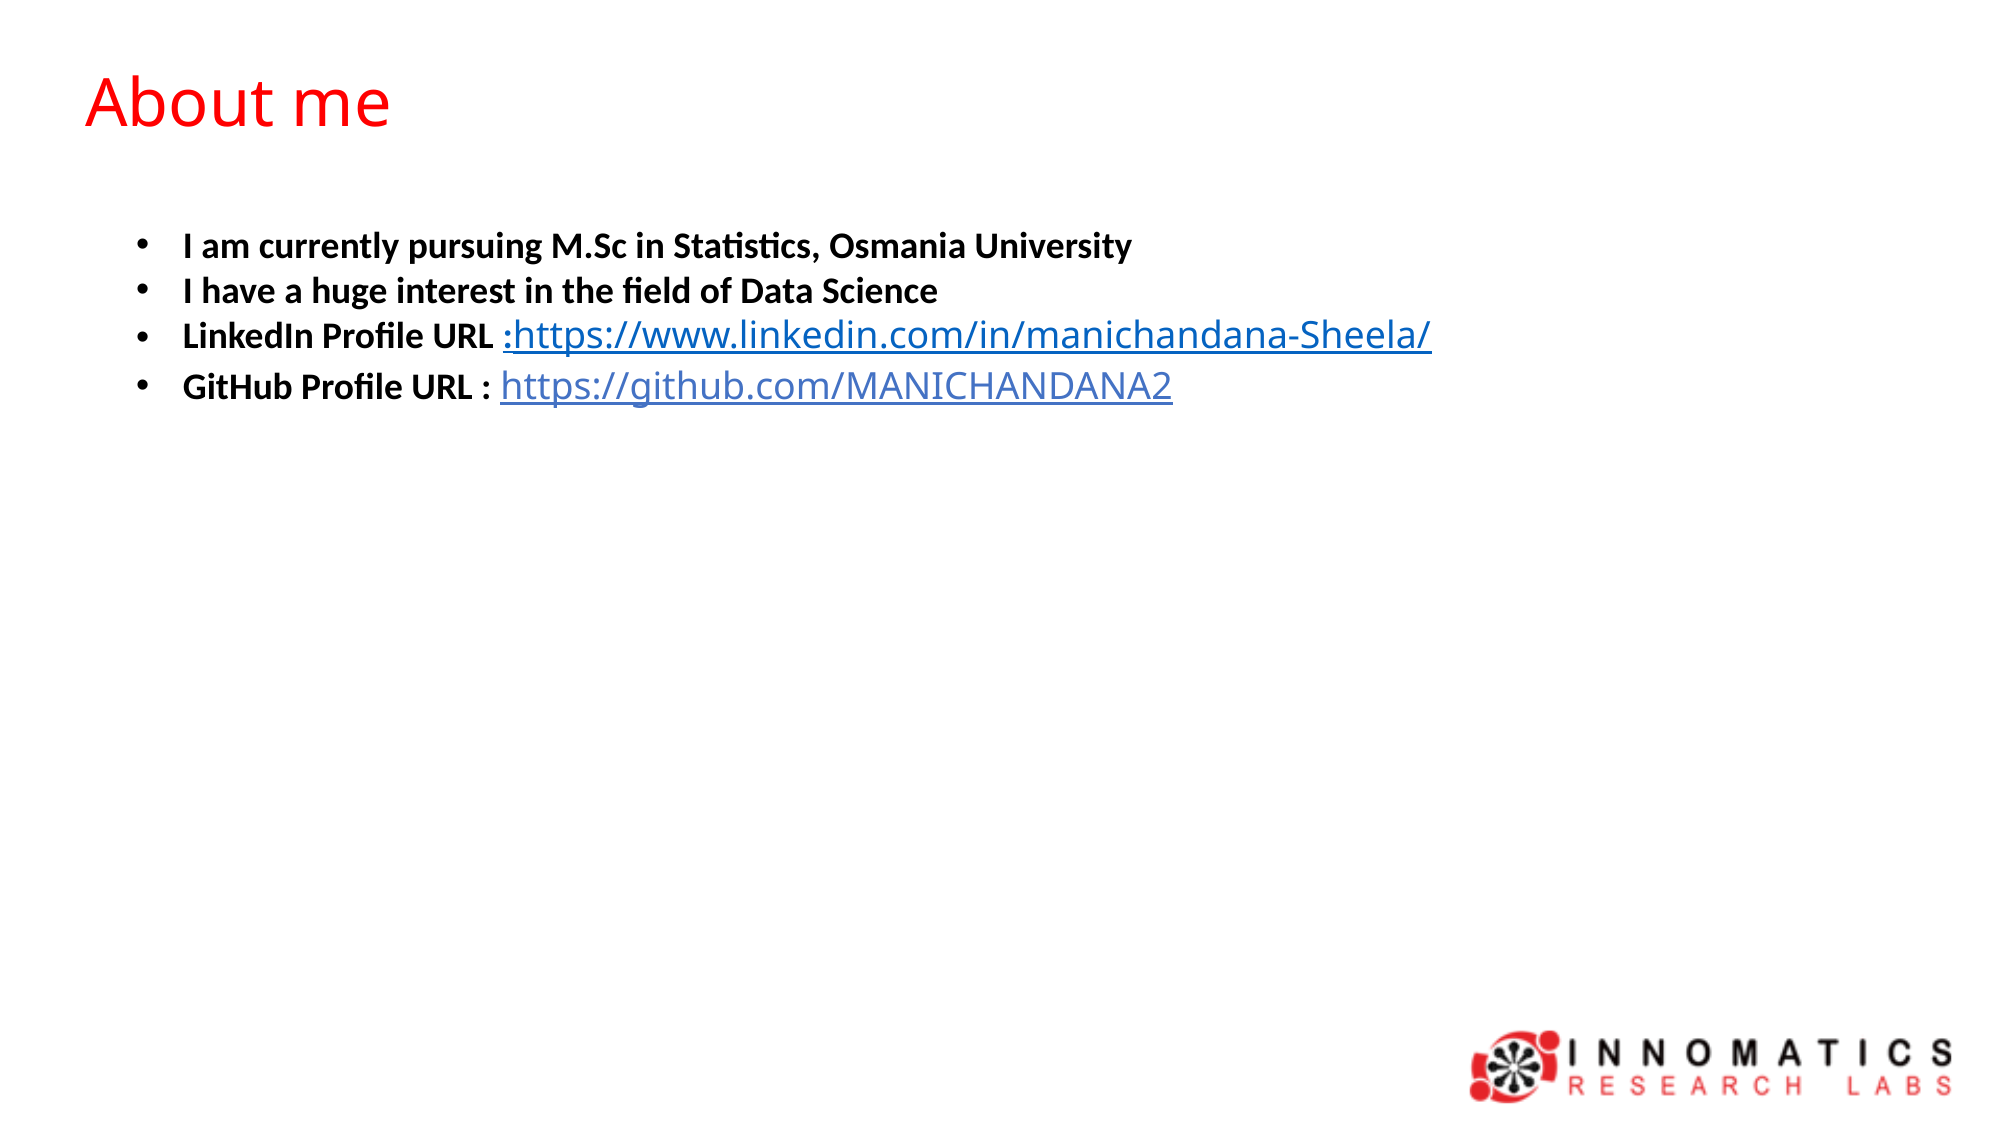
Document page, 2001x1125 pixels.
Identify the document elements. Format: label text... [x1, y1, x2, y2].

text_box About me [70, 68, 1071, 148]
picture [1445, 1014, 1975, 1125]
text_box I am currently pursuing M.Sc in Statistics, Osmania University I have a huge interest in the field of Data Science LinkedIn Profile URL :https://www.linkedin.com/in/manichandana-Sheela/ GitHub Profile URL : https://github.com/MANICHANDANA2 [120, 213, 1637, 460]
